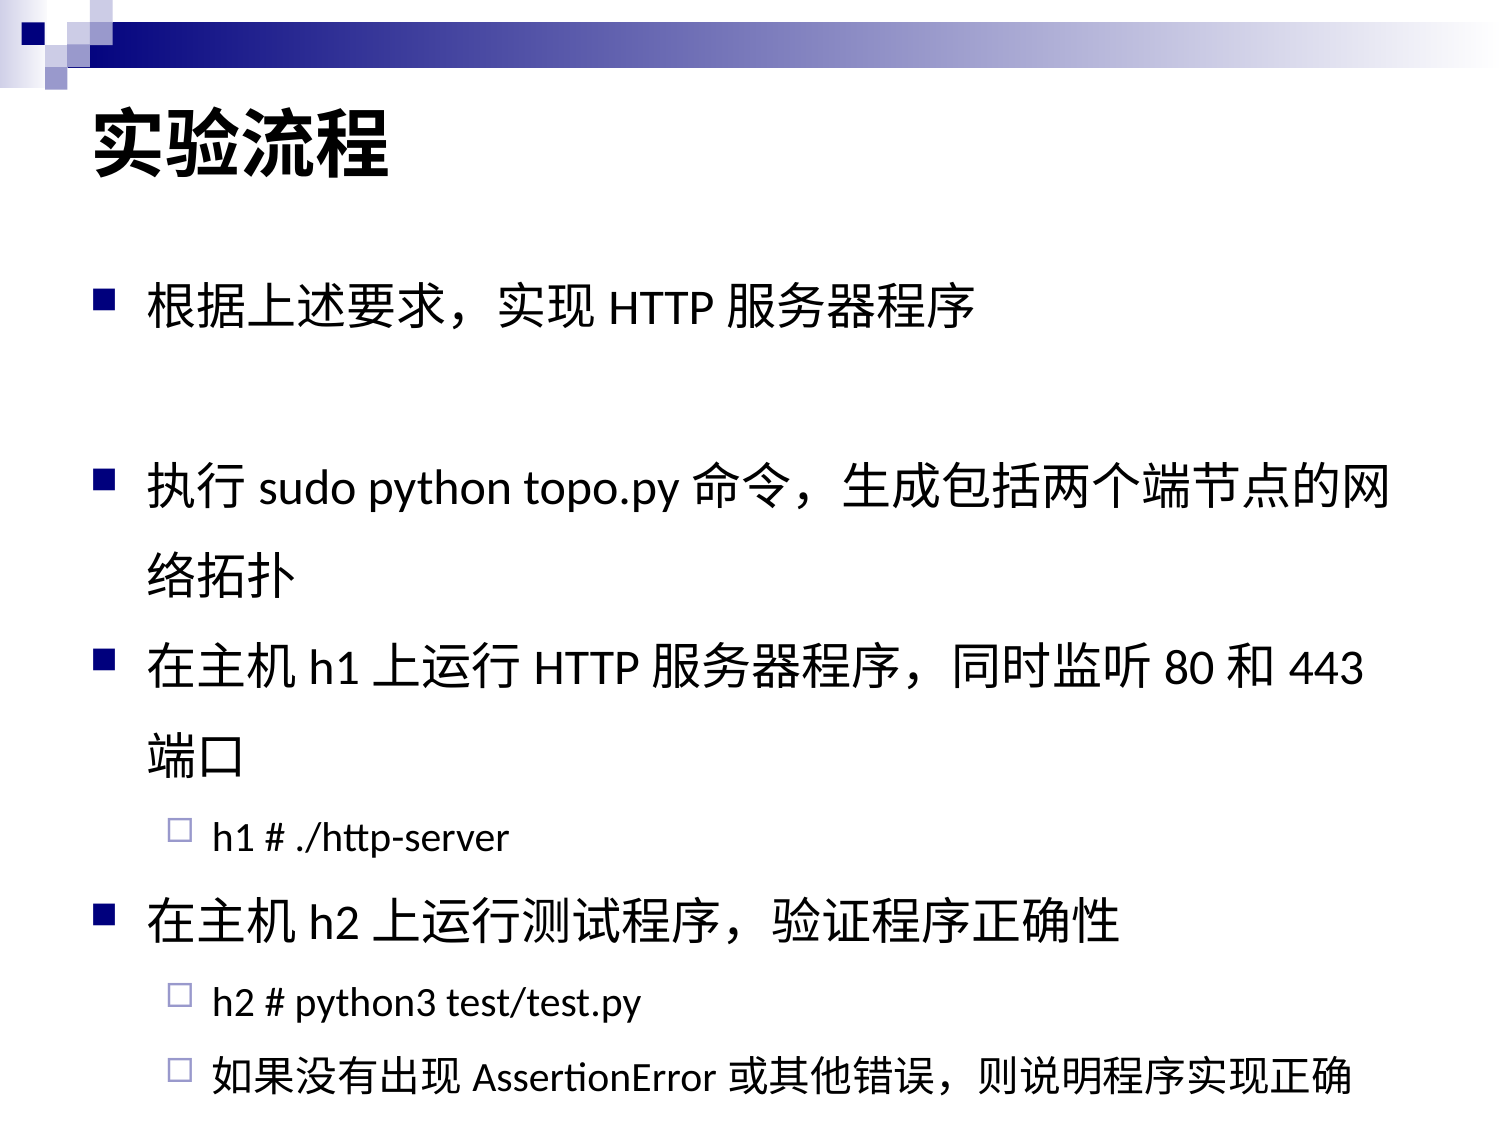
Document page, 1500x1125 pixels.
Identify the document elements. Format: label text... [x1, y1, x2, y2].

title 实验流程 [75, 75, 1425, 209]
list 根据上述要求，实现HTTP服务器程序 执行sudo python topo.py命令，生成包括两个端节点的网络拓扑 在主机h1上运行HTTP服务器程序，同时监听80和443端口 h1 # ./http-server 在主机h2上运行测试程序，验证程序正确性 h2 # python3 test/test.py 如果没有出现AssertionError或其他错误，则说明程序实现正确 [75, 237, 1425, 1063]
